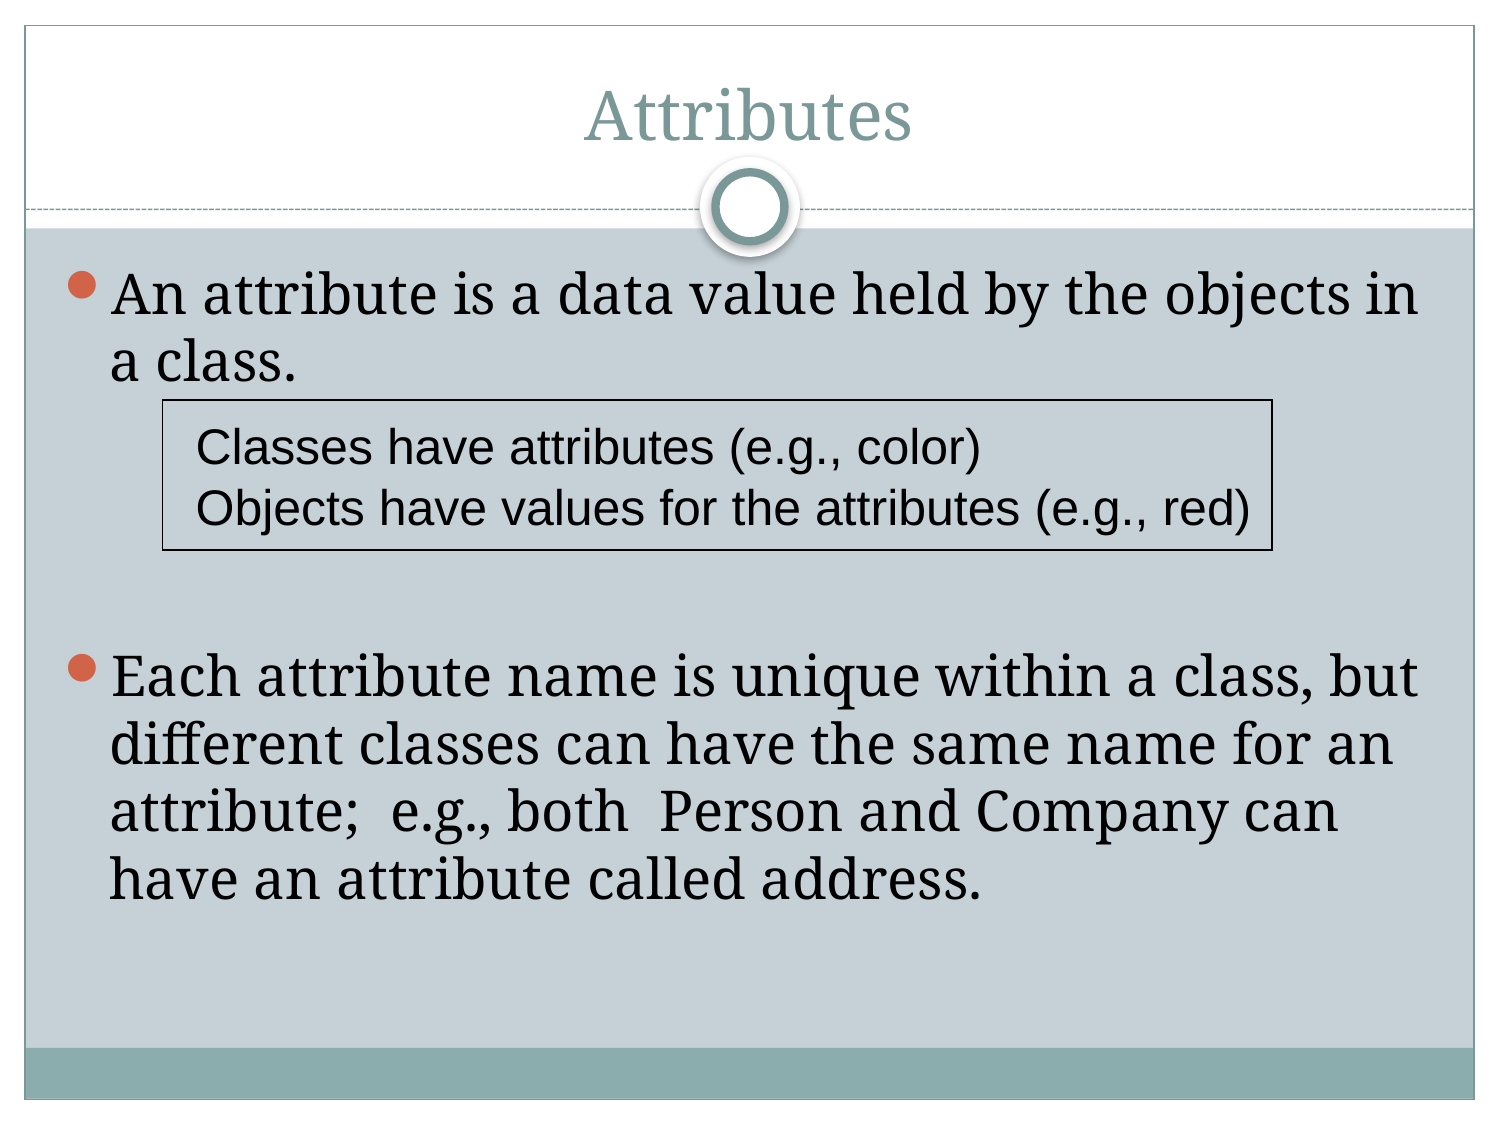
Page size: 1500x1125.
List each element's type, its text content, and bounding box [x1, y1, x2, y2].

list An attribute is a data value held by the objects in a class. Each attribute name is unique within a class, but different classes can have the same name for an attribute; e.g., both Person and Company can have an attribute called address. [49, 250, 1445, 1001]
title Attributes [49, 37, 1450, 162]
text_box Classes have attributes (e.g., color) Objects have values for the attributes (e.g., red) [162, 399, 1273, 550]
